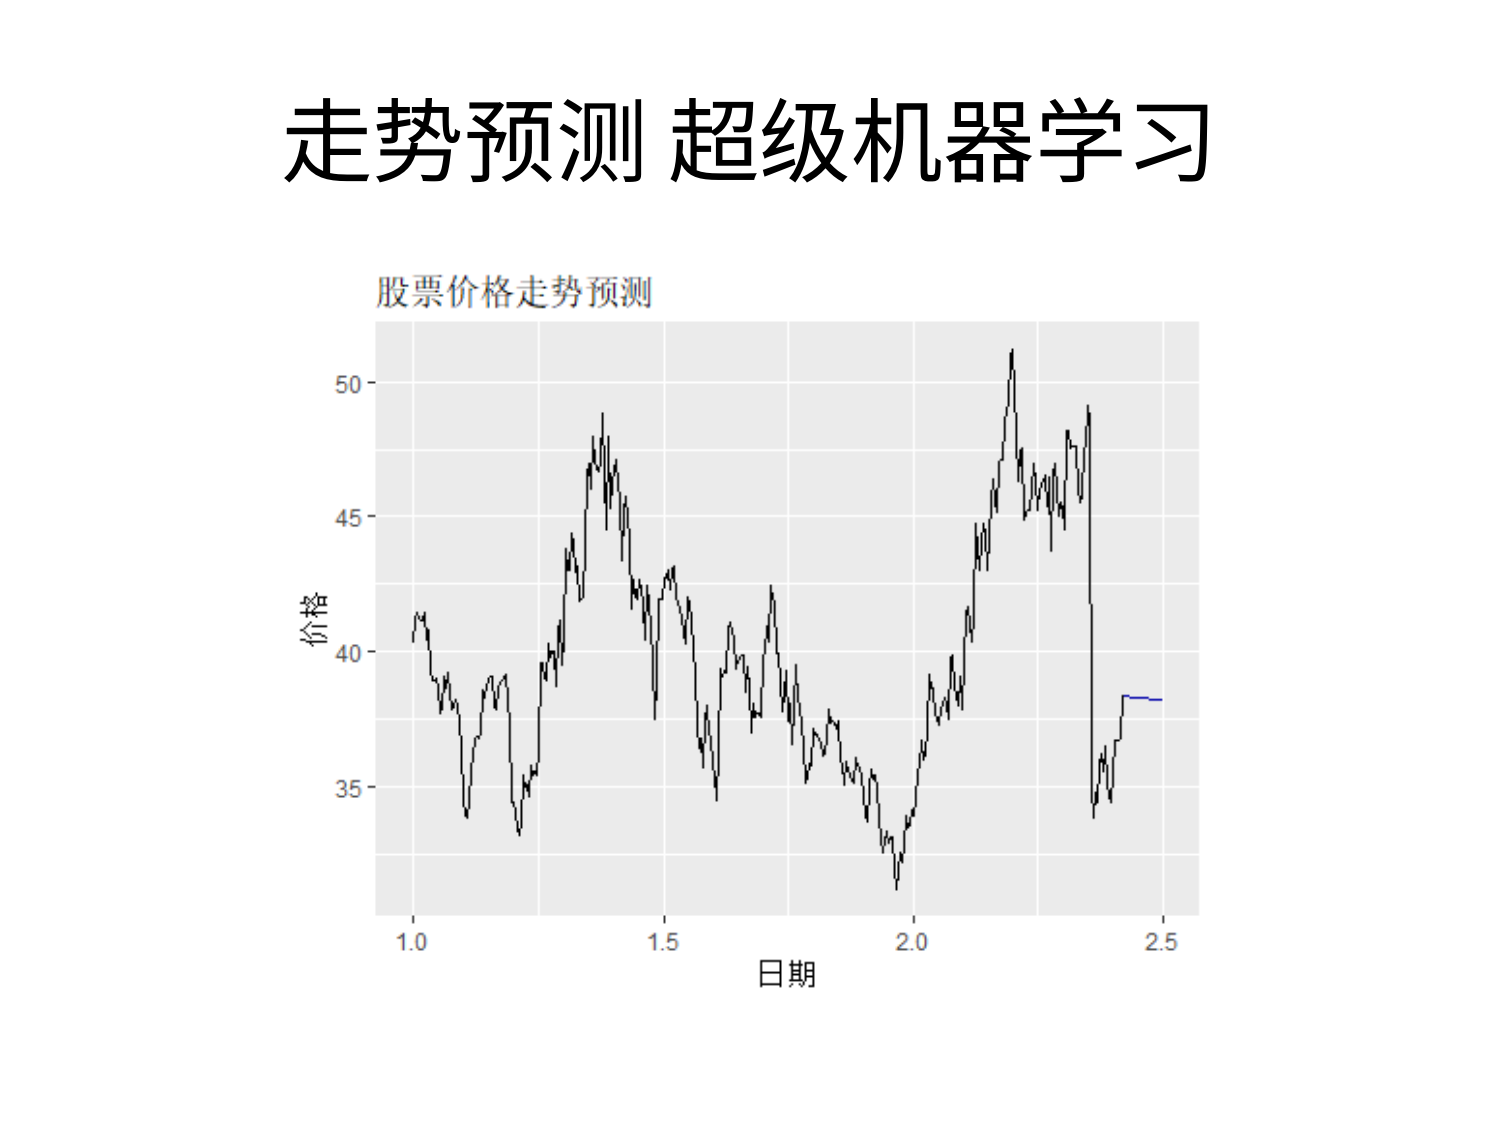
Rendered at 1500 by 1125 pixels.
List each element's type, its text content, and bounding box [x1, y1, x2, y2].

title 走势预测 超级机器学习 [75, 45, 1425, 233]
picture [287, 262, 1215, 1005]
